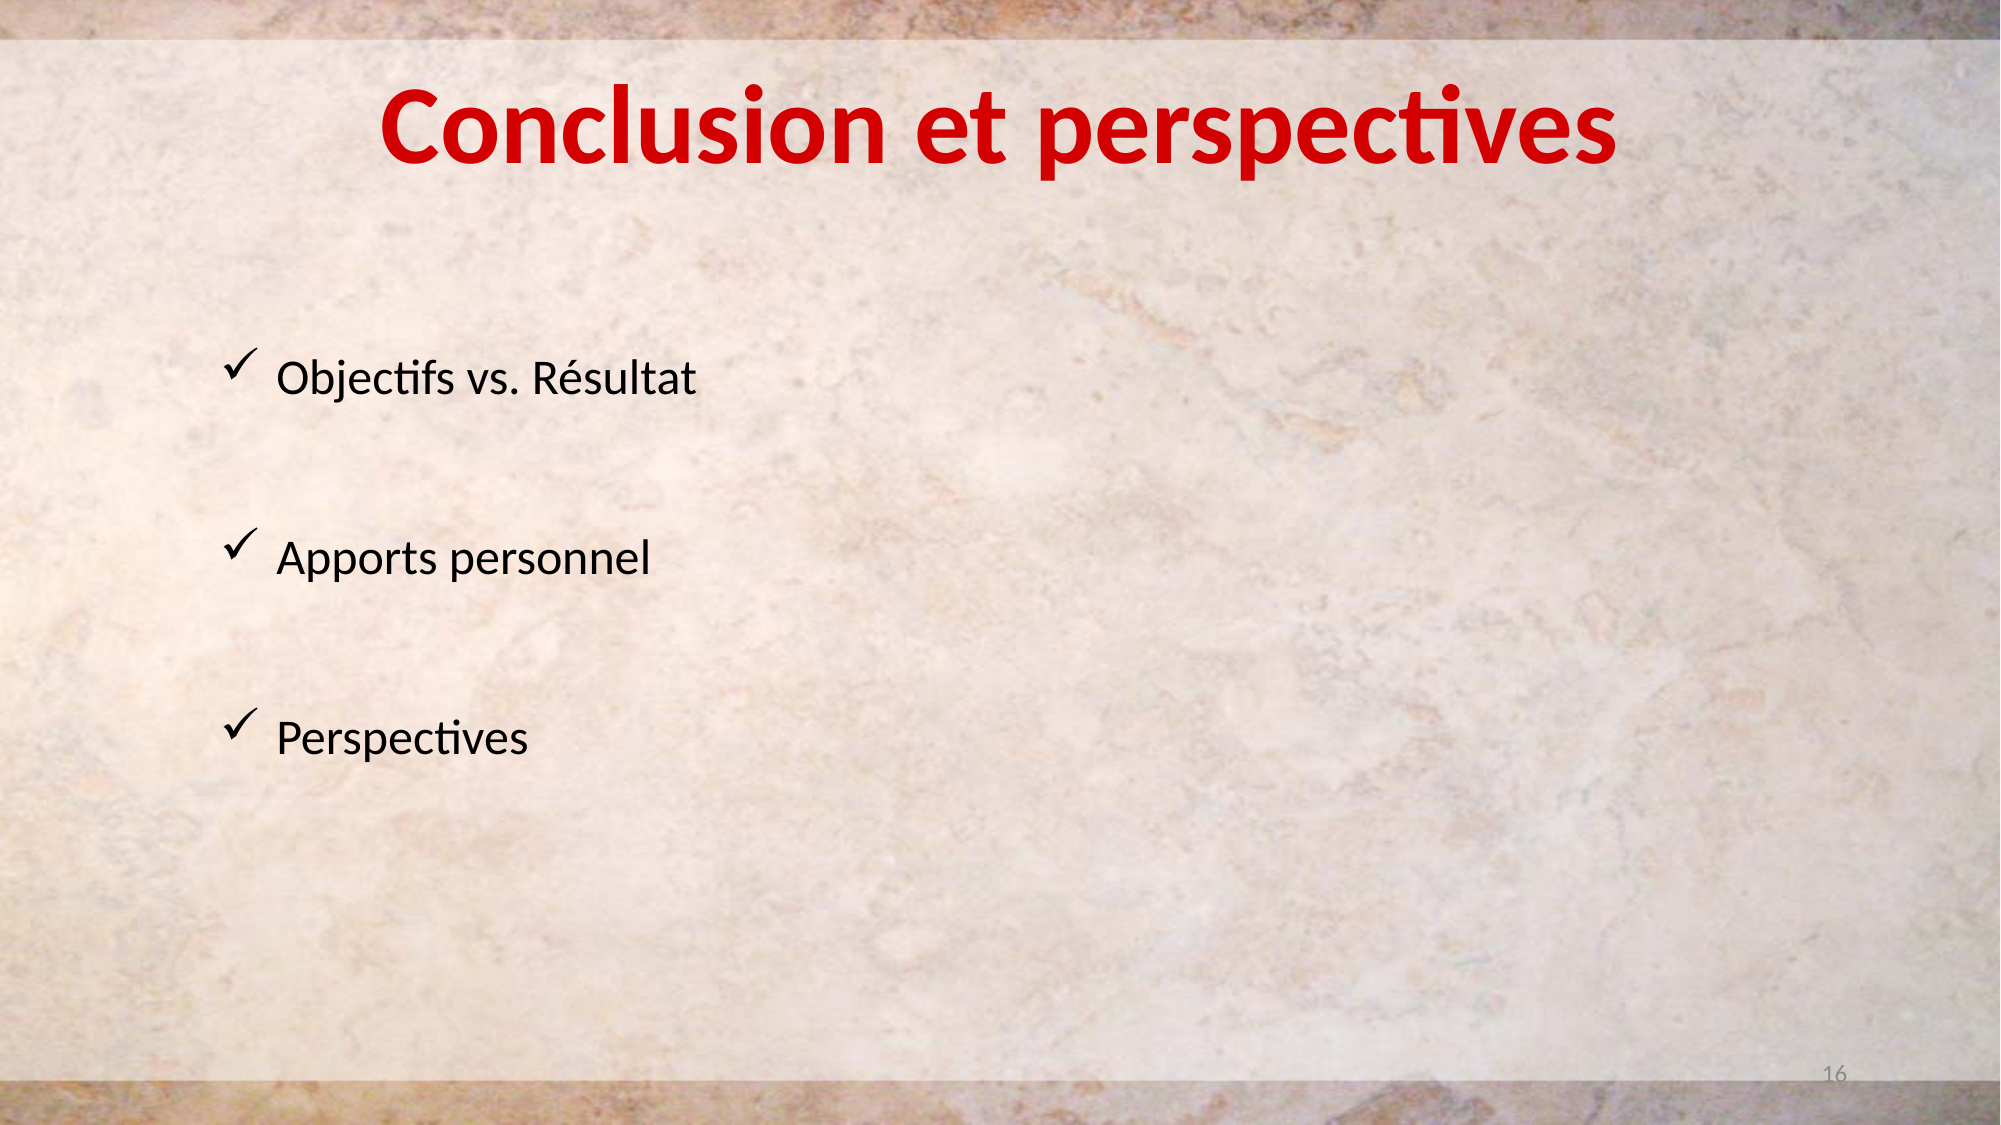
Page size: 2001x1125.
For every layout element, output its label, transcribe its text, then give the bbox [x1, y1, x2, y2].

picture [0, 0, 2001, 1125]
slide_number 16 [1412, 1042, 1863, 1103]
text_box Objectifs vs. Résultat Apports personnel Perspectives [205, 307, 1795, 773]
text_box Conclusion et perspectives [365, 43, 1635, 307]
